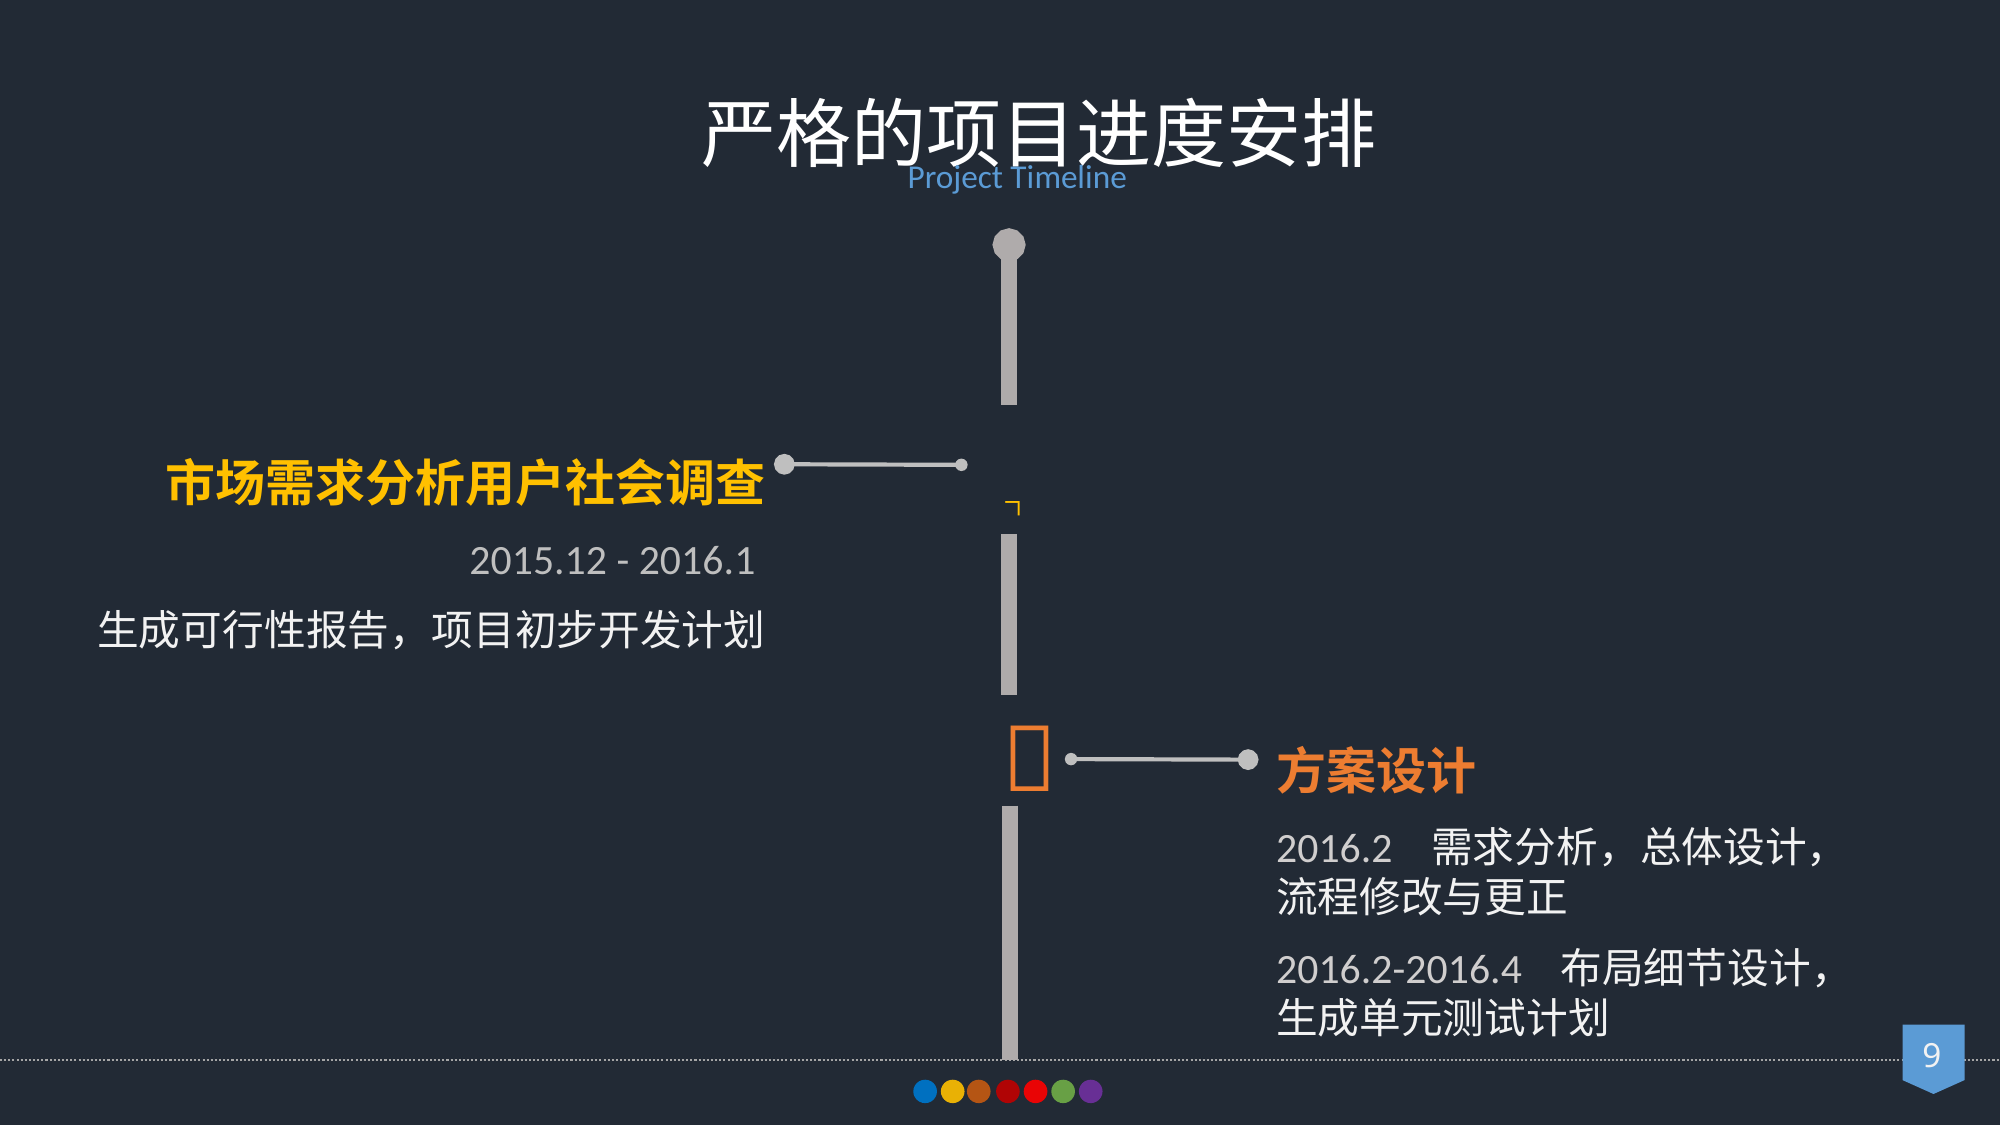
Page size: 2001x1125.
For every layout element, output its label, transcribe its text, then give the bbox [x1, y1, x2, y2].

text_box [913, 1079, 1103, 1104]
text_box 方案设计 2016.2 需求分析，总体设计，流程修改与更正 2016.2-2016.4 布局细节设计，生成单元测试计划 [1261, 732, 1889, 897]
text_box 严格的项目进度安排 [679, 34, 1400, 185]
text_box [1901, 1023, 1966, 1031]
text_box Project Timeline [780, 145, 1255, 205]
text_box 9 [1887, 1060, 1976, 1083]
text_box  [954, 428, 1069, 511]
text_box 市场需求分析用户社会调查 2015.12 - 2016.1 生成可行性报告，项目初步开发计划 [66, 444, 781, 609]
text_box 9 [1887, 1031, 1976, 1059]
text_box  [955, 720, 1070, 804]
text_box [1906, 1083, 1961, 1096]
